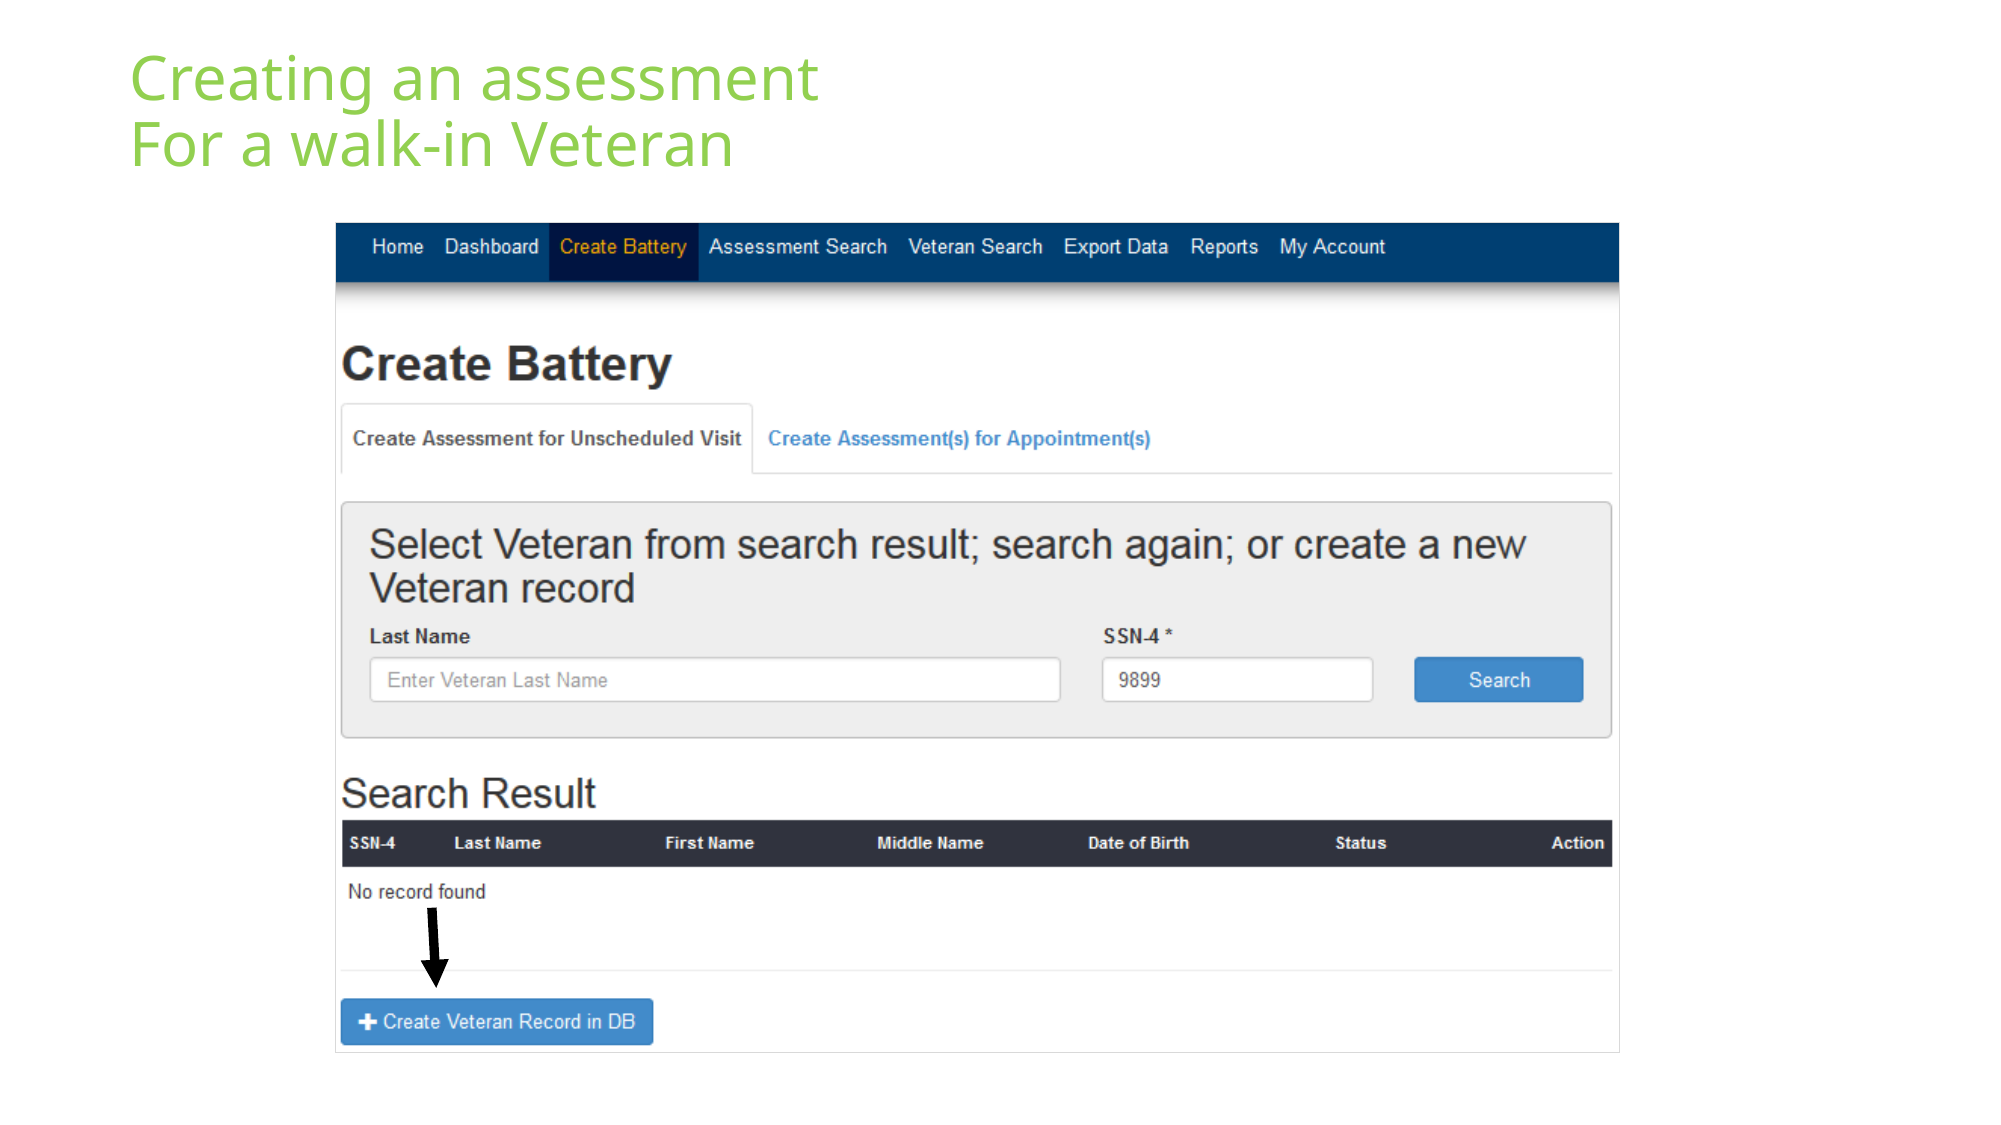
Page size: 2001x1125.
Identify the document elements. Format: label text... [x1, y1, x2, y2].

title Creating an assessment For a walk-in Veteran [114, 38, 1840, 254]
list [335, 222, 1620, 1053]
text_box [431, 907, 437, 988]
